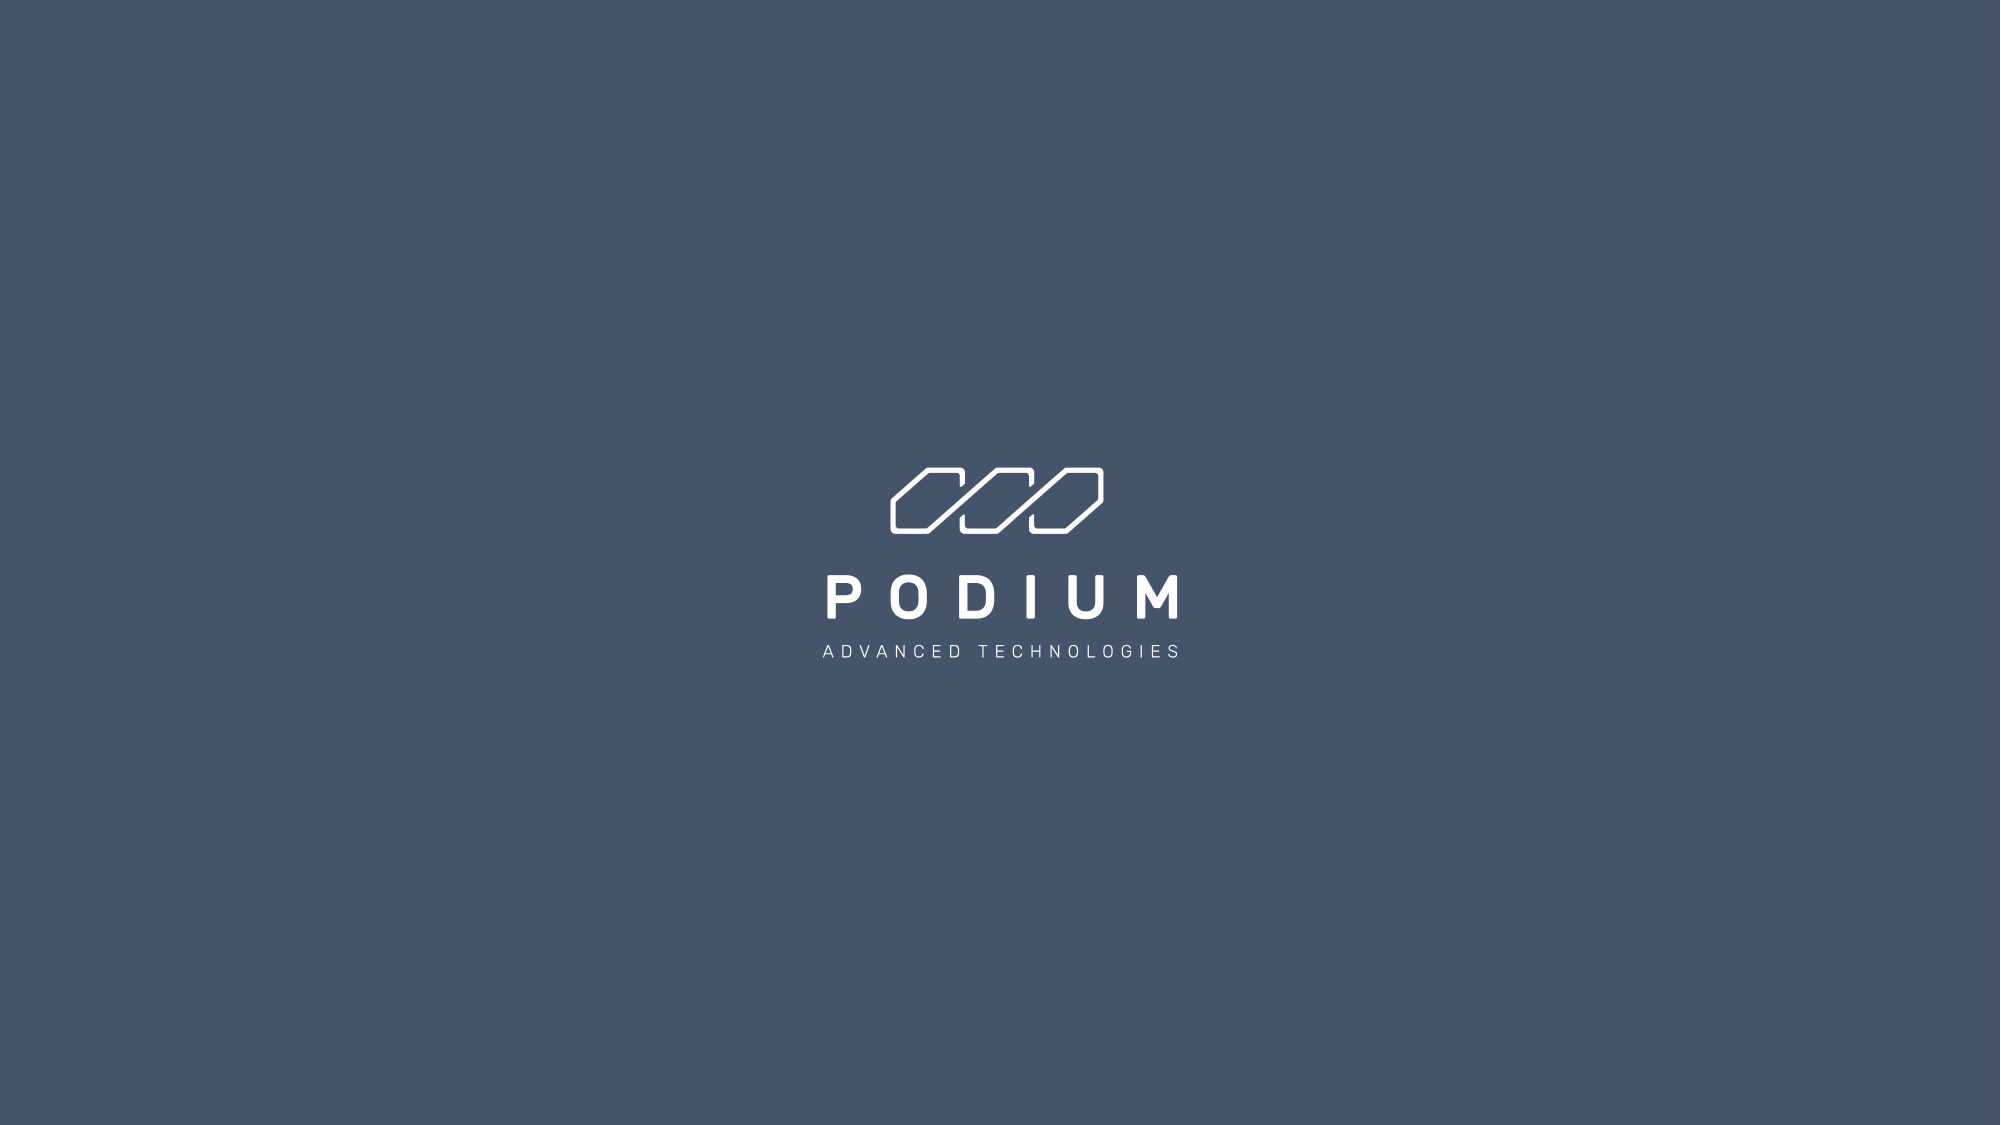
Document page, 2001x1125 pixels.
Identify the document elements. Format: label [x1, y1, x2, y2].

picture [808, 454, 1192, 671]
